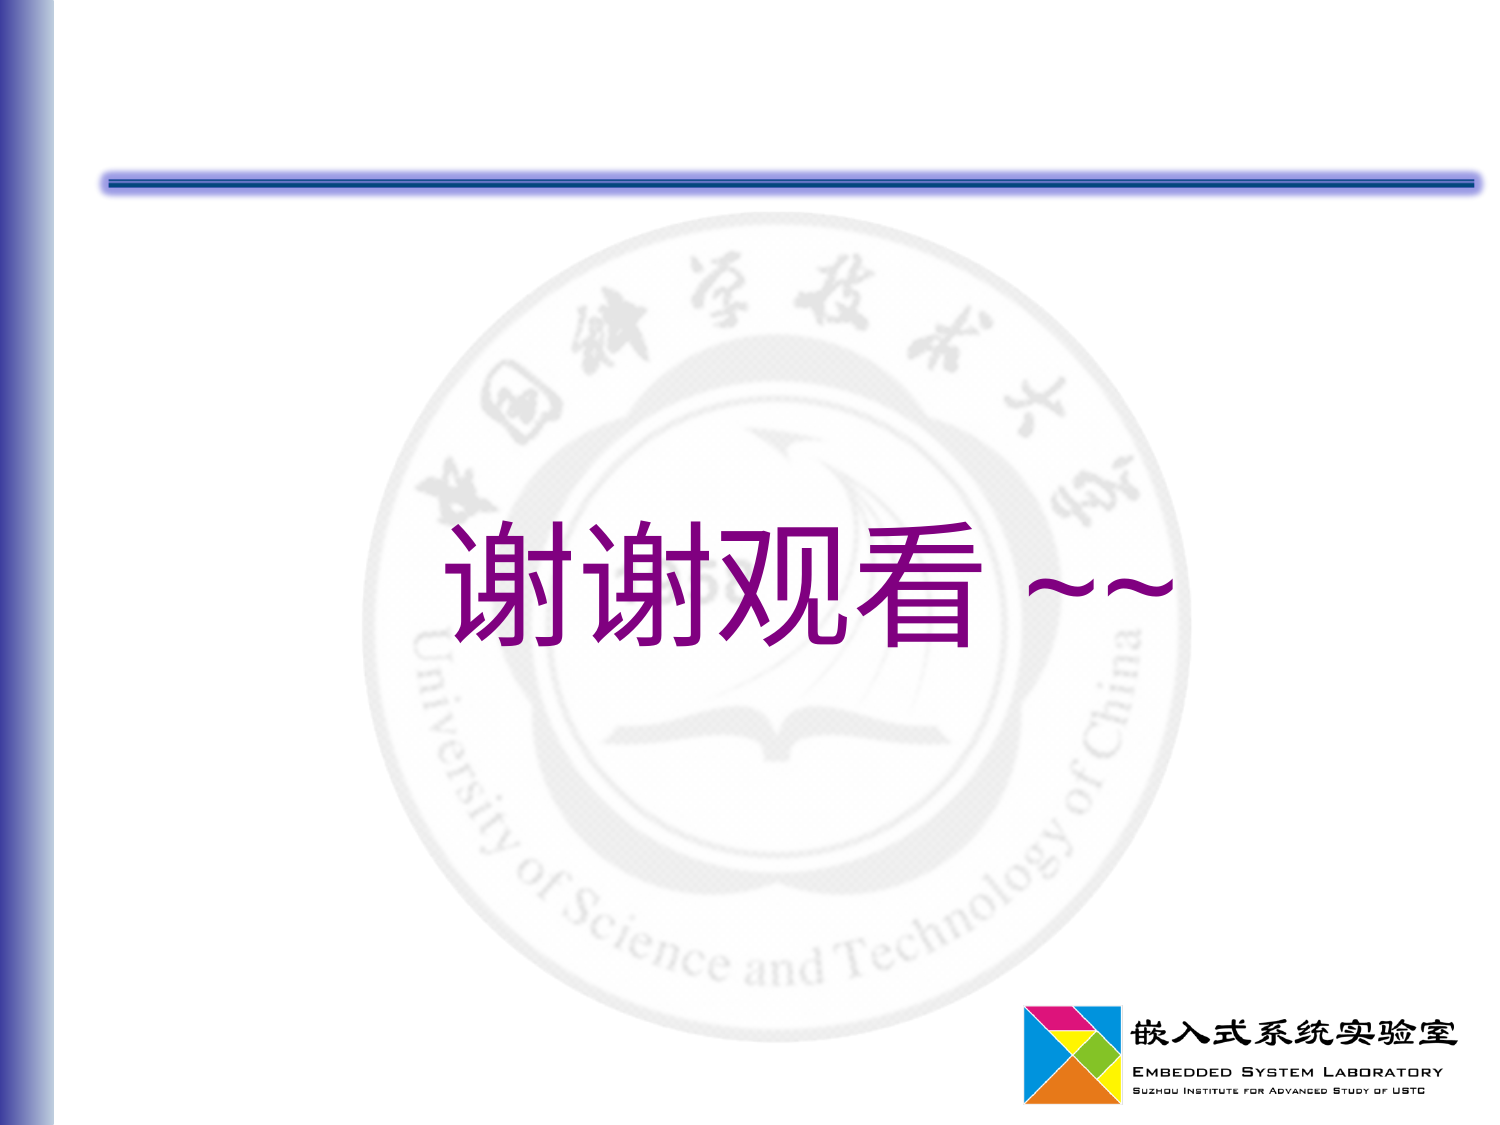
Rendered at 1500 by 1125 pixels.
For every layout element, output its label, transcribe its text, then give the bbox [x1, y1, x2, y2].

text_box 谢谢观看~~ [424, 491, 1196, 671]
picture [88, 160, 1495, 1105]
